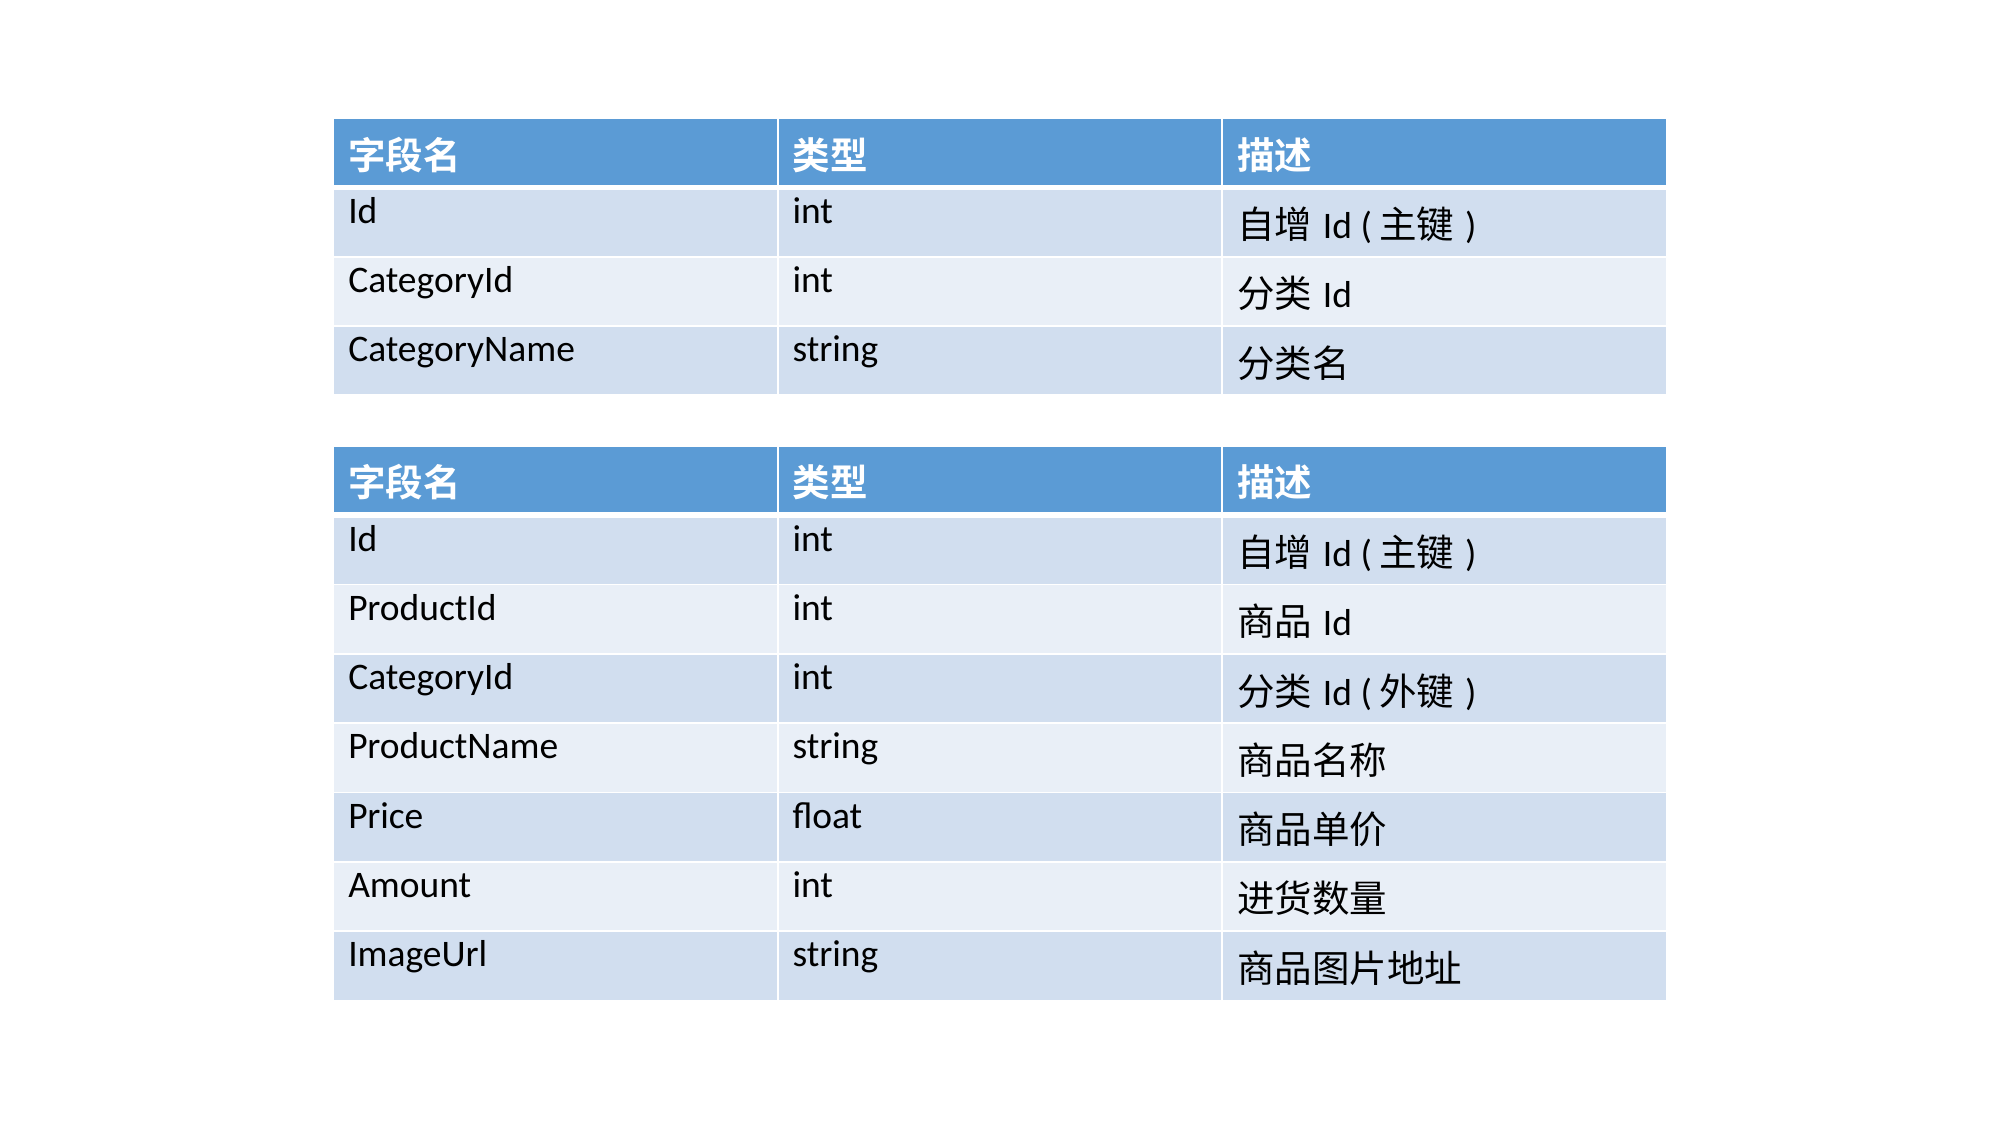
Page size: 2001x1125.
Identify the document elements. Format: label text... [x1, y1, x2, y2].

table_header 类型 [779, 119, 1221, 185]
table_cell CategoryId [334, 655, 777, 722]
table_cell 商品图片地址 [1223, 932, 1666, 1000]
table_cell string [779, 932, 1221, 1000]
table_cell 商品名称 [1223, 724, 1666, 792]
table_cell CategoryId [334, 258, 777, 325]
table_header 描述 [1223, 119, 1666, 185]
table_cell 自增Id (主键) [1223, 190, 1666, 256]
table_cell 商品单价 [1223, 793, 1666, 861]
table_cell string [779, 724, 1221, 792]
table_cell Price [334, 793, 777, 861]
table_cell 商品Id [1223, 585, 1666, 653]
table_cell int [779, 258, 1221, 325]
table_cell 分类Id (外键) [1223, 655, 1666, 722]
table_cell float [779, 793, 1221, 861]
table_cell CategoryName [334, 327, 777, 394]
table_cell int [779, 863, 1221, 930]
table_cell Id [334, 518, 777, 584]
table_header 字段名 [334, 119, 777, 185]
table_cell Amount [334, 863, 777, 930]
table_cell 分类名 [1223, 327, 1666, 394]
table_cell int [779, 518, 1221, 584]
table_cell ProductName [334, 724, 777, 792]
table_header 类型 [779, 447, 1221, 512]
table_header 描述 [1223, 447, 1666, 512]
table_cell string [779, 327, 1221, 394]
table_cell int [779, 190, 1221, 256]
table_cell 自增Id (主键) [1223, 518, 1666, 584]
table_cell ImageUrl [334, 932, 777, 1000]
table_cell 进货数量 [1223, 863, 1666, 930]
table_cell ProductId [334, 585, 777, 653]
table_header 字段名 [334, 447, 777, 512]
table_cell 分类Id [1223, 258, 1666, 325]
table_cell int [779, 585, 1221, 653]
table_cell Id [334, 190, 777, 256]
table_cell int [779, 655, 1221, 722]
